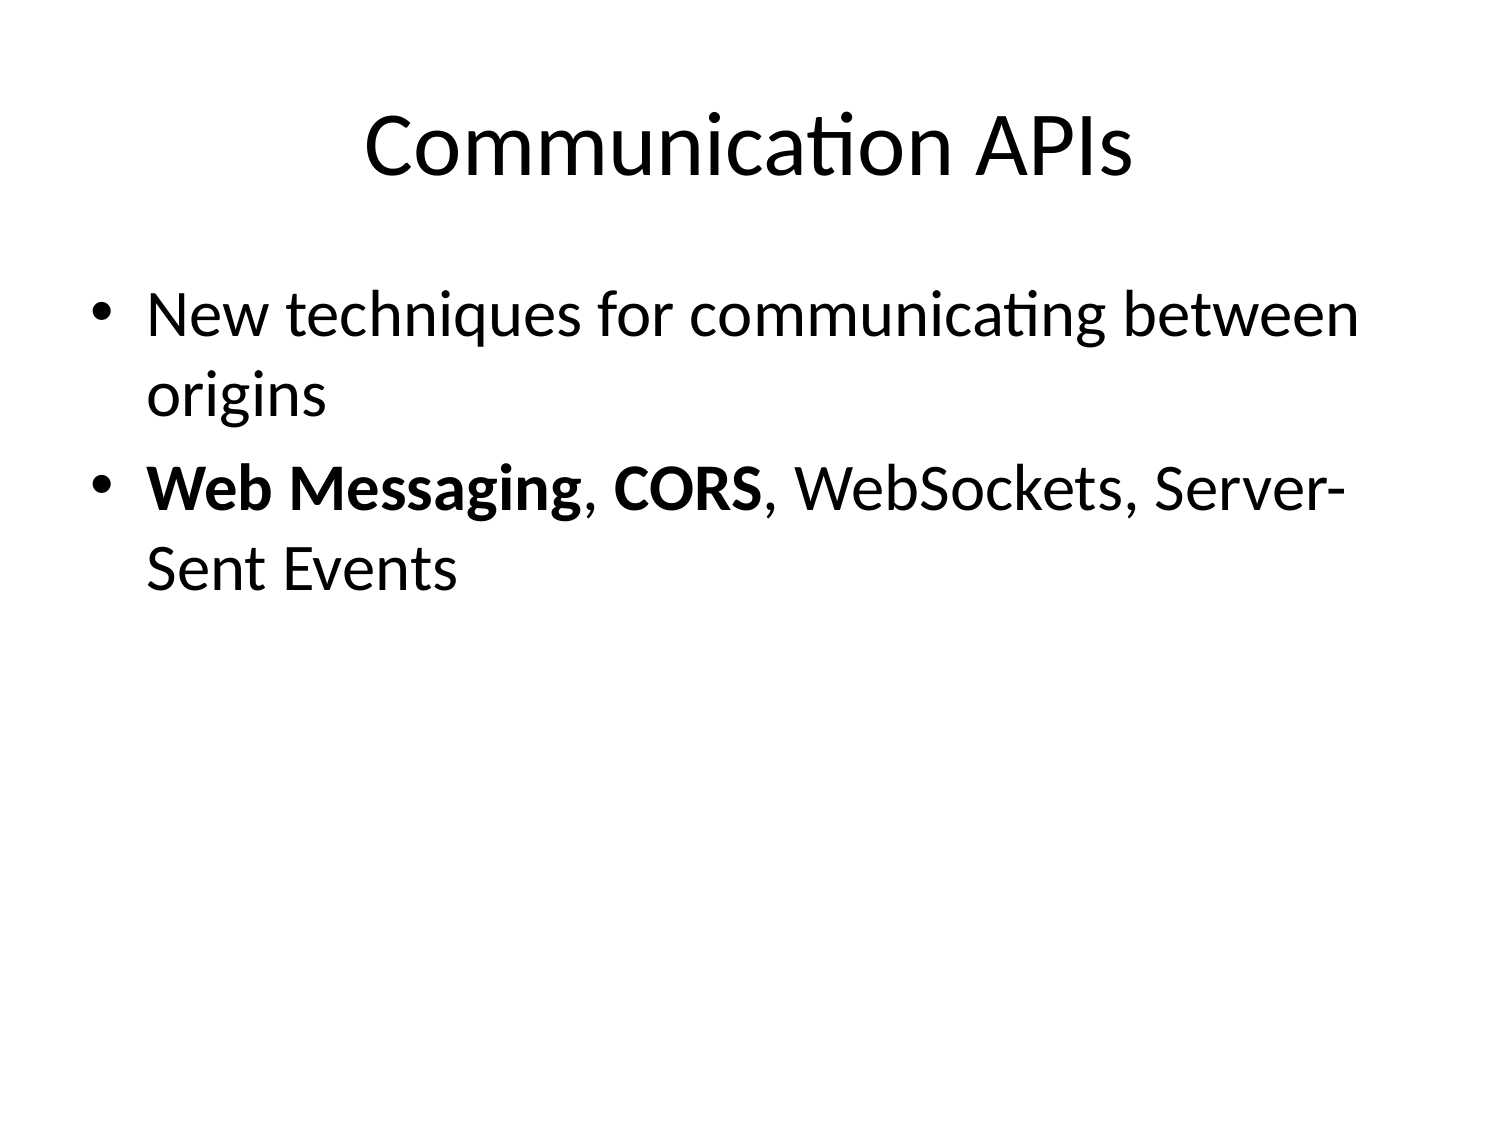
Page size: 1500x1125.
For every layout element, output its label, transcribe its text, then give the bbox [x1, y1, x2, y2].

list New techniques for communicating between origins Web Messaging, CORS, WebSockets, Server-Sent Events [75, 262, 1425, 1005]
title Communication APIs [75, 45, 1425, 233]
